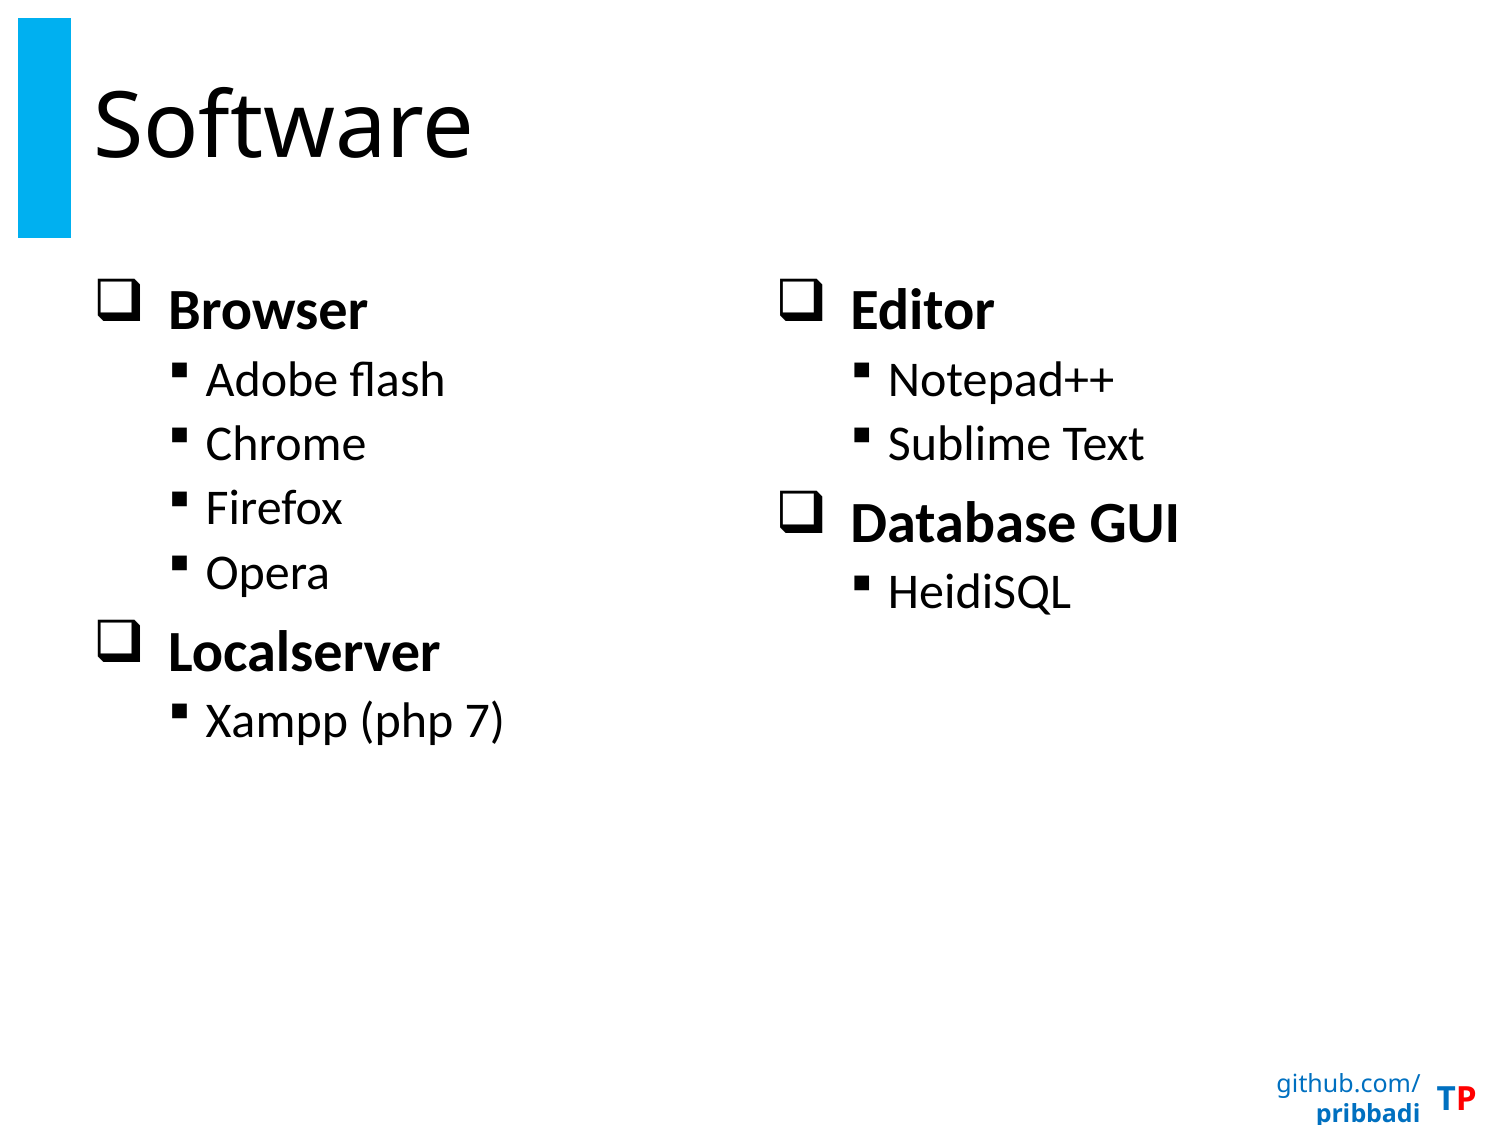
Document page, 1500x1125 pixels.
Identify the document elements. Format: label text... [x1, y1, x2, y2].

list Browser Adobe flash Chrome Firefox Opera Localserver Xampp (php 7) [78, 272, 702, 1033]
title Software [78, 19, 1443, 237]
text_box Editor Notepad++ Sublime Text Database GUI HeidiSQL [760, 272, 1384, 1033]
